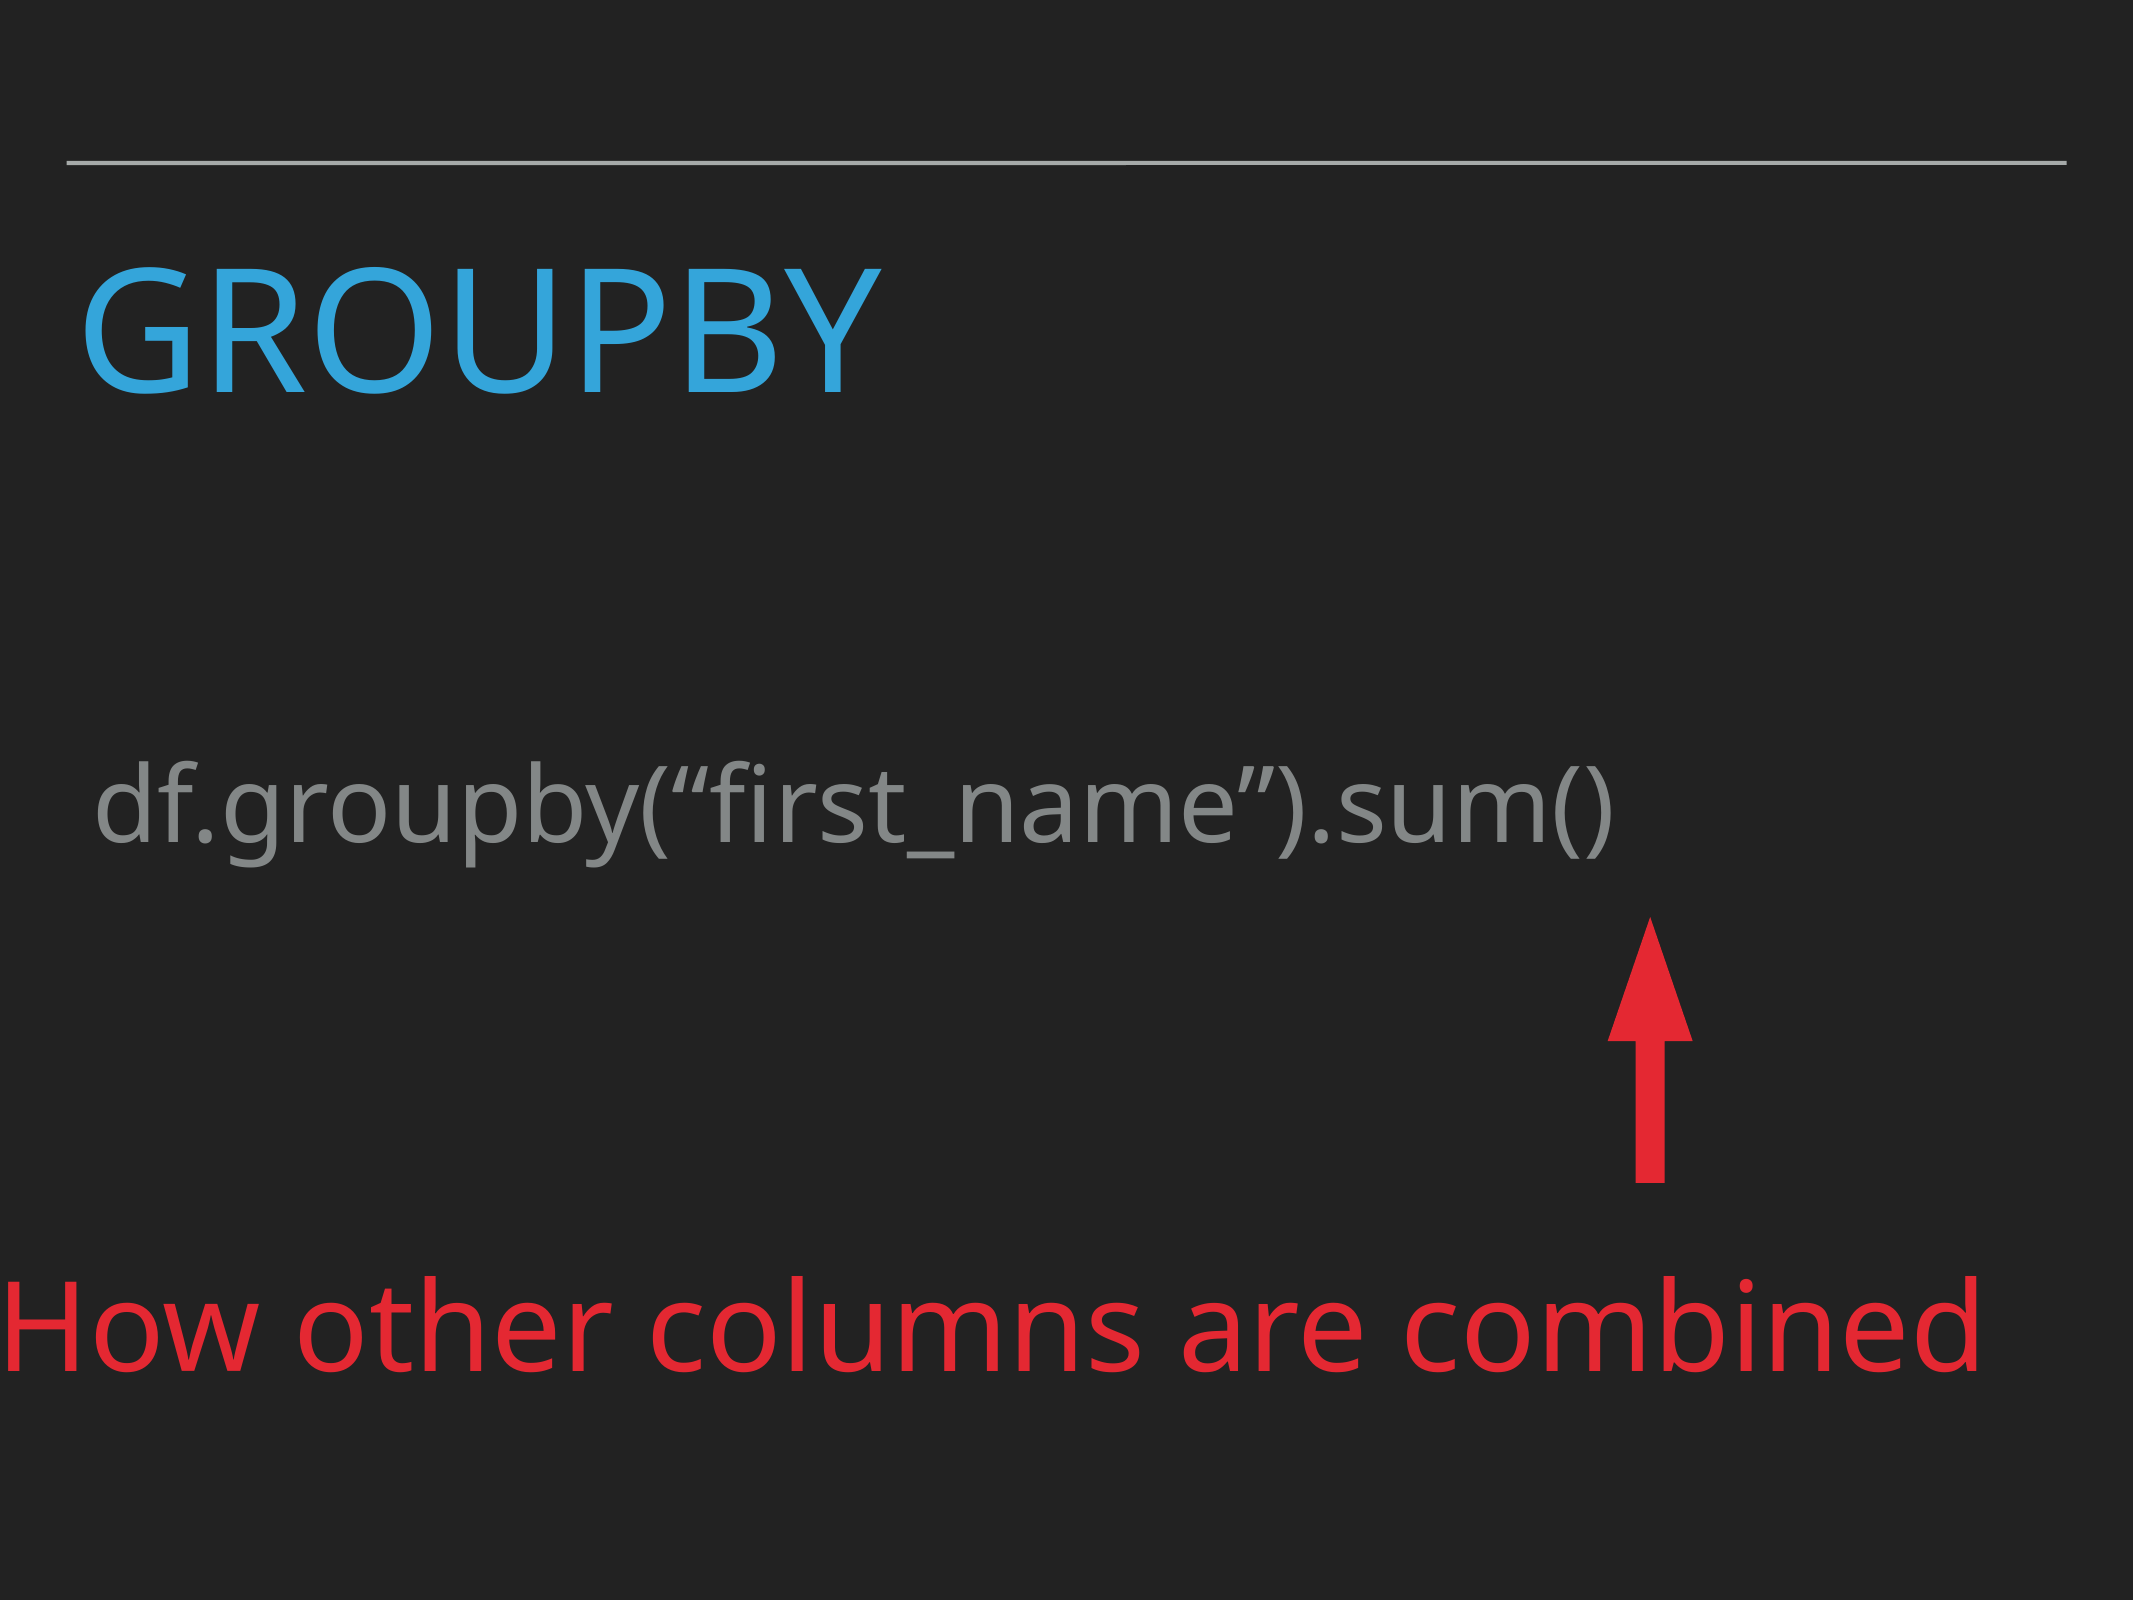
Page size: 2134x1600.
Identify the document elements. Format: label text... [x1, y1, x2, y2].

title GRoupBY [66, 251, 2068, 445]
text_box [1607, 917, 1693, 1183]
text_box df.groupby(“first_name”).sum() [83, 728, 2134, 873]
text_box How other columns are combined [0, 1238, 2029, 1405]
